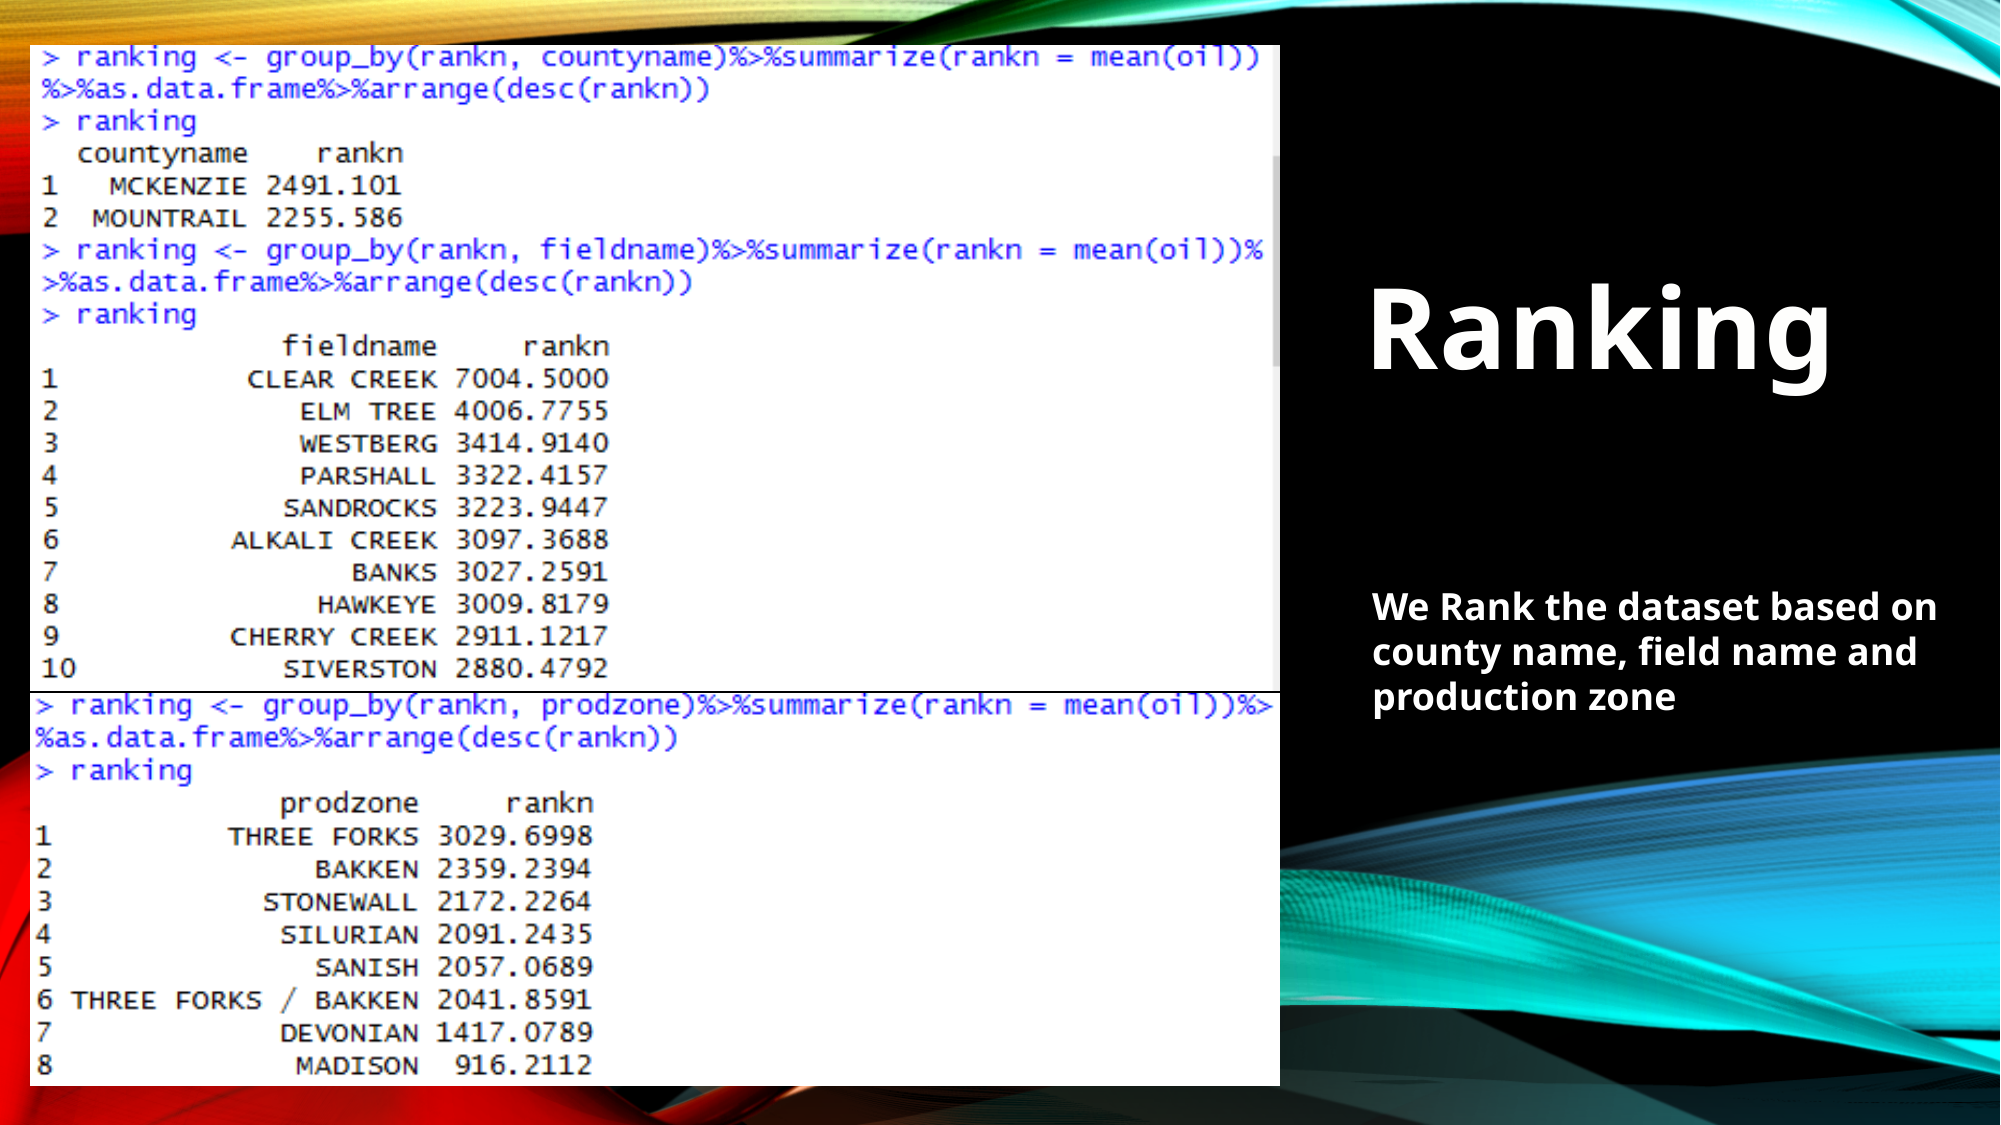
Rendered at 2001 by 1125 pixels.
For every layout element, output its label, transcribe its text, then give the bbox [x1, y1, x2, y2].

text_box Ranking [1349, 249, 1882, 400]
text_box We Rank the dataset based on county name, field name and production zone [1357, 575, 2000, 725]
picture [0, 0, 2000, 692]
picture [0, 693, 2000, 1125]
